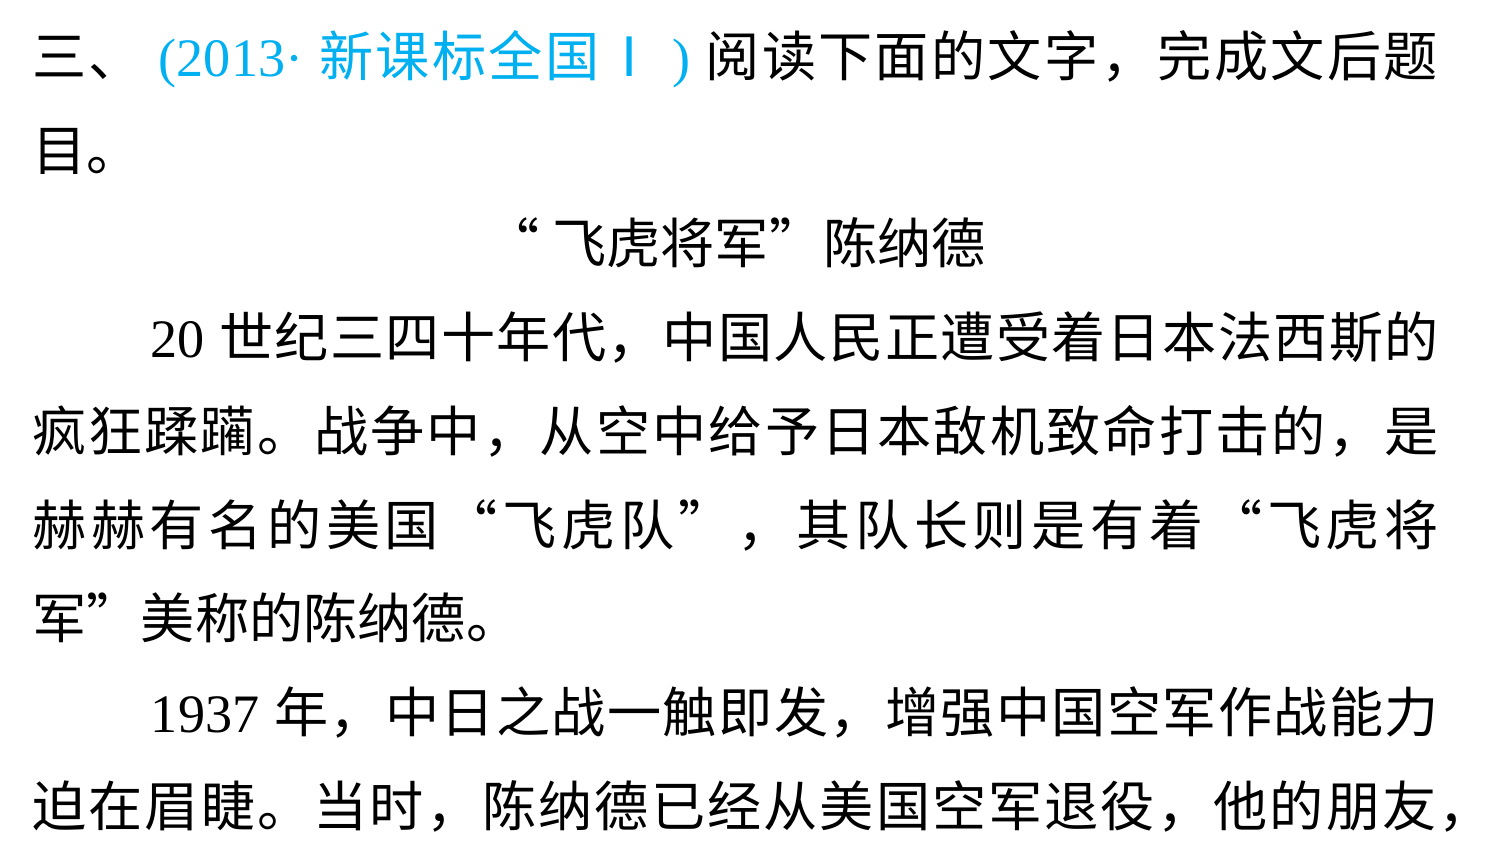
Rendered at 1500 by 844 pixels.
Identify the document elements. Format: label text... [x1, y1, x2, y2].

text_box 三、(2013·新课标全国Ⅰ)阅读下面的文字，完成文后题目。 “飞虎将军”陈纳德 20世纪三四十年代，中国人民正遭受着日本法西斯的疯狂蹂躏。战争中，从空中给予日本敌机致命打击的，是赫赫有名的美国“飞虎队”，其队长则是有着“飞虎将军”美称的陈纳德。 1937年，中日之战一触即发，增强中国空军作战能力迫在眉睫。当时，陈纳德已经从美国空军退役，他的朋友，在中国担任中央信托局机要顾问的霍勃鲁克非常欣赏他精 [17, 0, 1454, 844]
